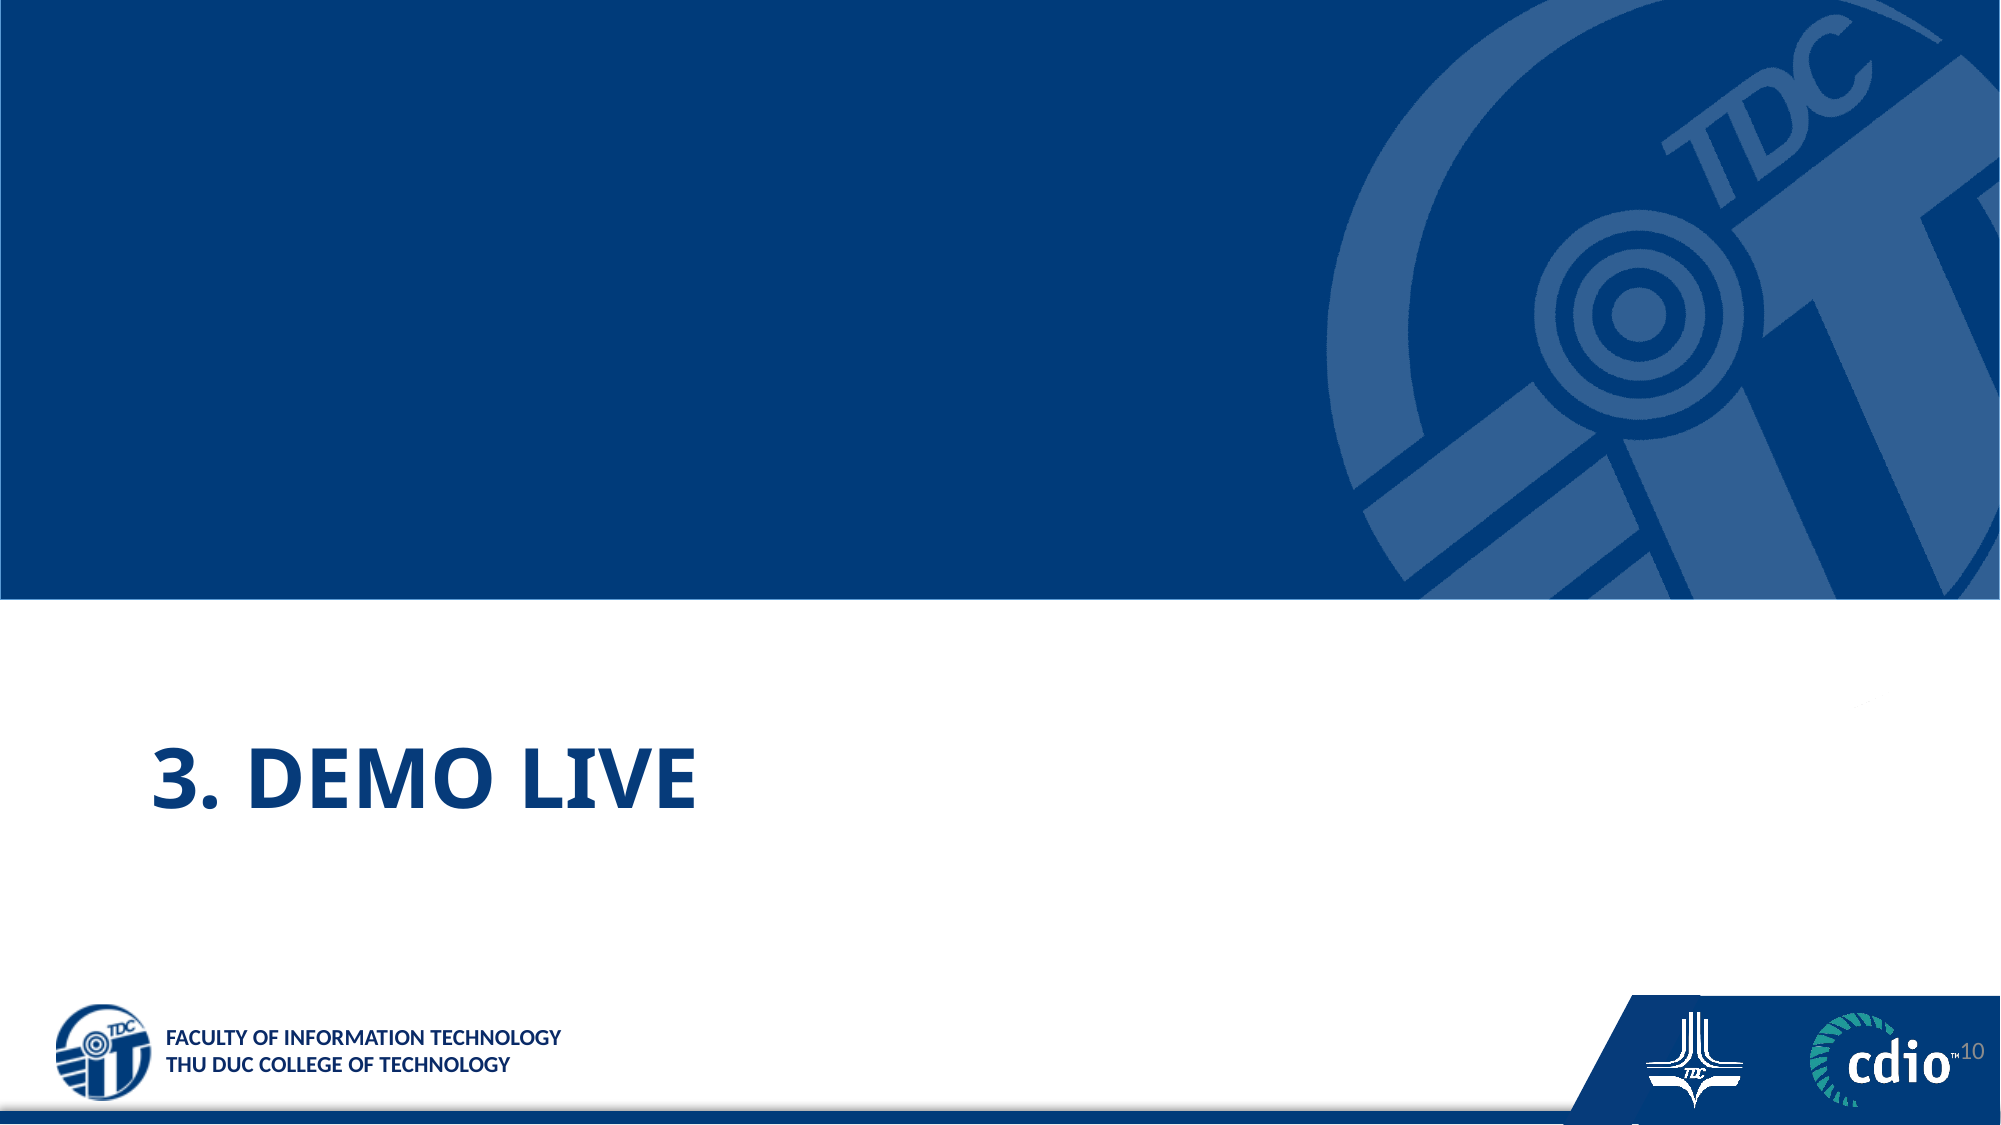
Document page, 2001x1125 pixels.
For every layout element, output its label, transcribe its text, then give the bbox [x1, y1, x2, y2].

picture [1646, 1012, 1743, 1109]
picture [1810, 1013, 1959, 1107]
picture [56, 1003, 454, 1101]
slide_number 10 [1825, 1020, 2000, 1080]
title 3. DEMO LIVE [136, 635, 1862, 928]
